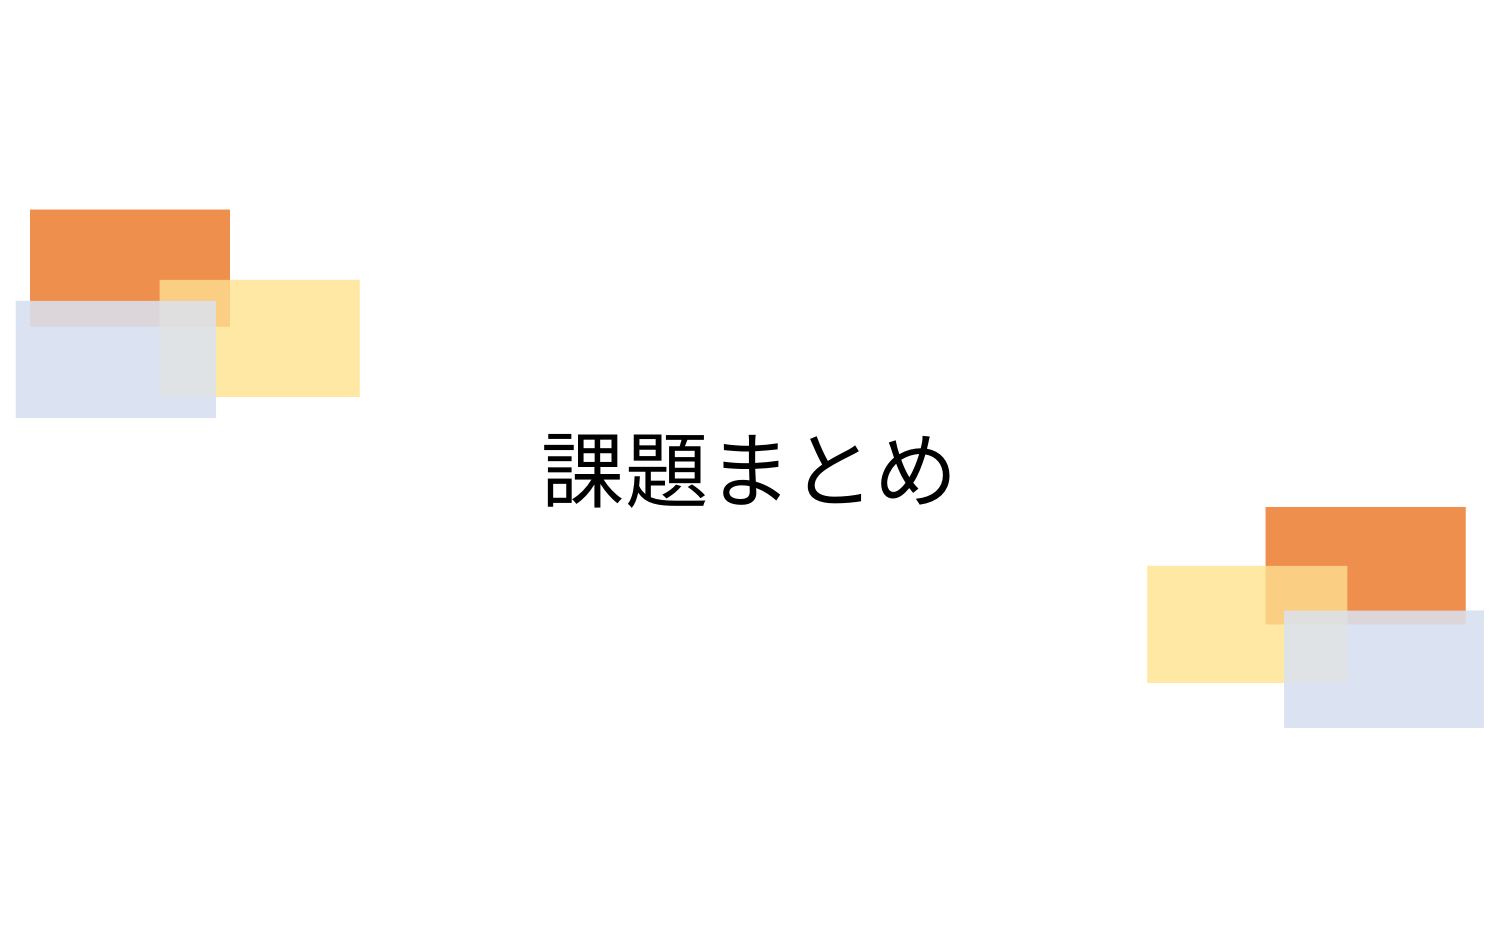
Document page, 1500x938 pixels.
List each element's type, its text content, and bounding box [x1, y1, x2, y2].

text_box [1146, 565, 1348, 684]
text_box [1265, 506, 1467, 610]
text_box 課題まとめ [527, 410, 973, 526]
text_box [1283, 610, 1485, 729]
text_box [159, 279, 361, 398]
text_box [29, 208, 231, 300]
text_box [15, 300, 217, 419]
